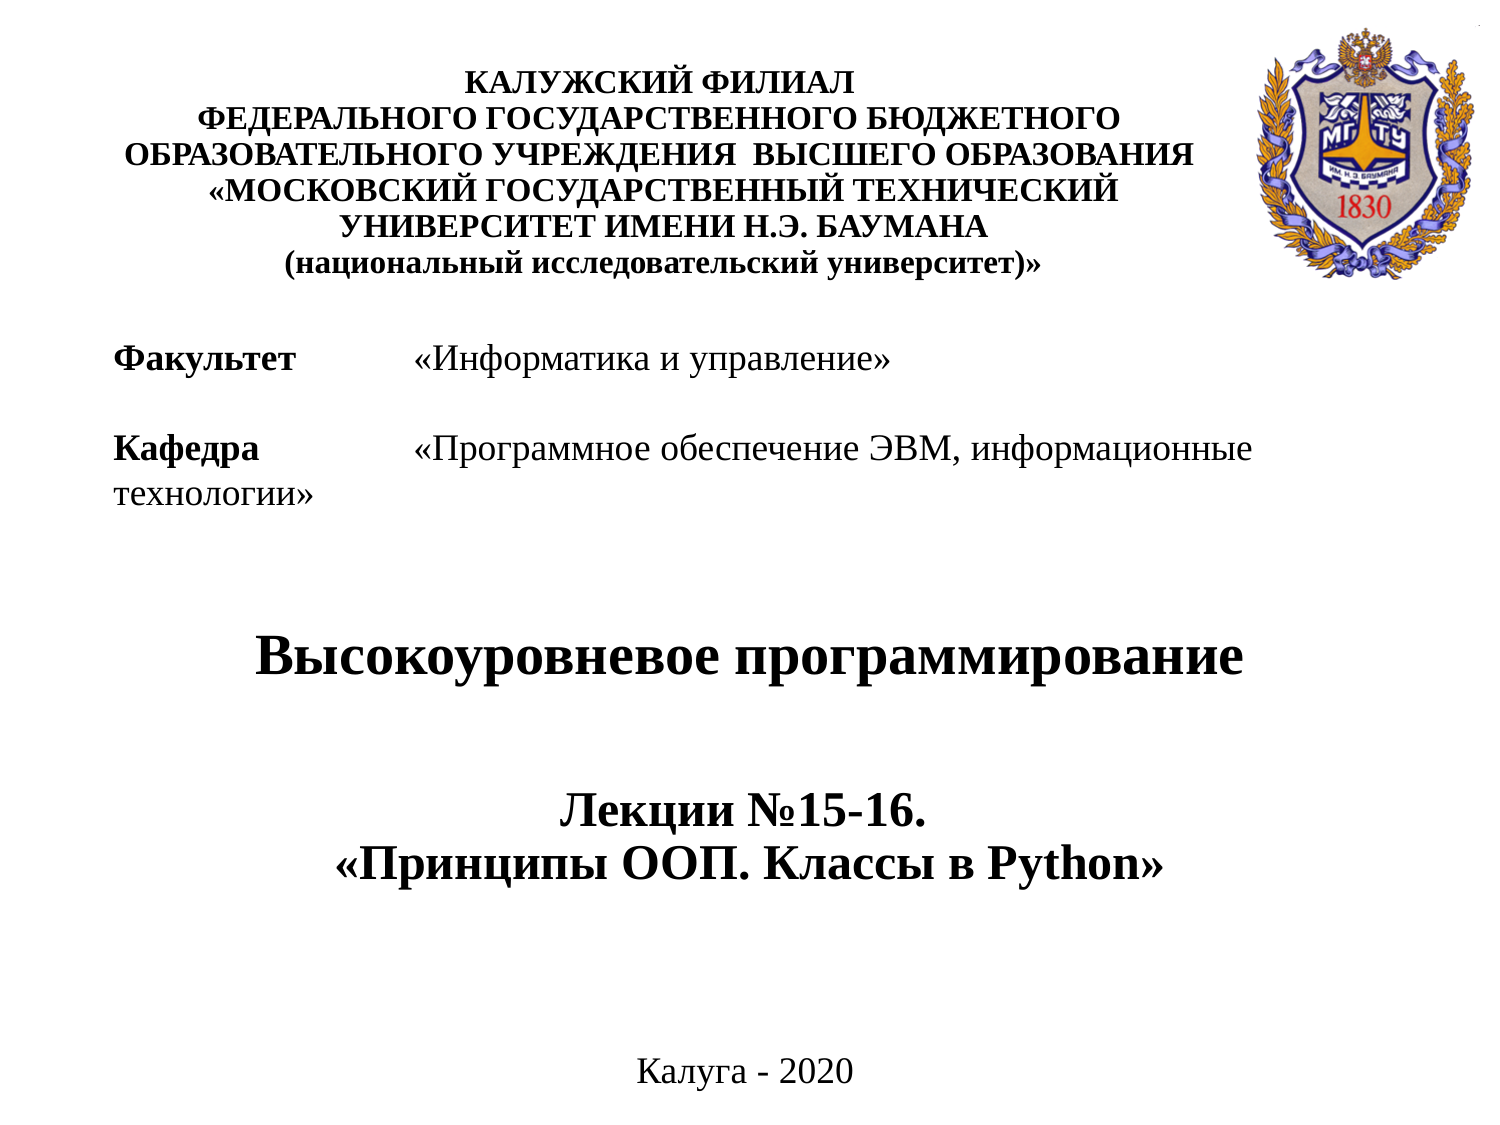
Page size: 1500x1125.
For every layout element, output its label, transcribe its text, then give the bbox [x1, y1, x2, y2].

title КАЛУЖСКИЙ ФИЛИАЛ ФЕДЕРАЛЬНОГО ГОСУДАРСТВЕННОГО БЮДЖЕТНОГО ОБРАЗОВАТЕЛЬНОГО УЧРЕЖДЕНИЯ ВЫСШЕГО ОБРАЗОВАНИЯ «МОСКОВСКИЙ ГОСУДАРСТВЕННЫЙ ТЕХНИЧЕСКИЙ УНИВЕРСИТЕТ ИМЕНИ Н.Э. БАУМАНА (национальный исследовательский университет)» [73, 25, 1254, 288]
text_box Калуга - 2020 [621, 1038, 879, 1099]
text_box Факультет «Информатика и управление» Кафедра «Программное обеспечение ЭВМ, информационные технологии» [98, 325, 1480, 521]
picture [1254, 25, 1480, 288]
subtitle Высокоуровневое программирование Лекции №15-16. «Принципы ООП. Классы в Python» [187, 521, 1313, 1039]
